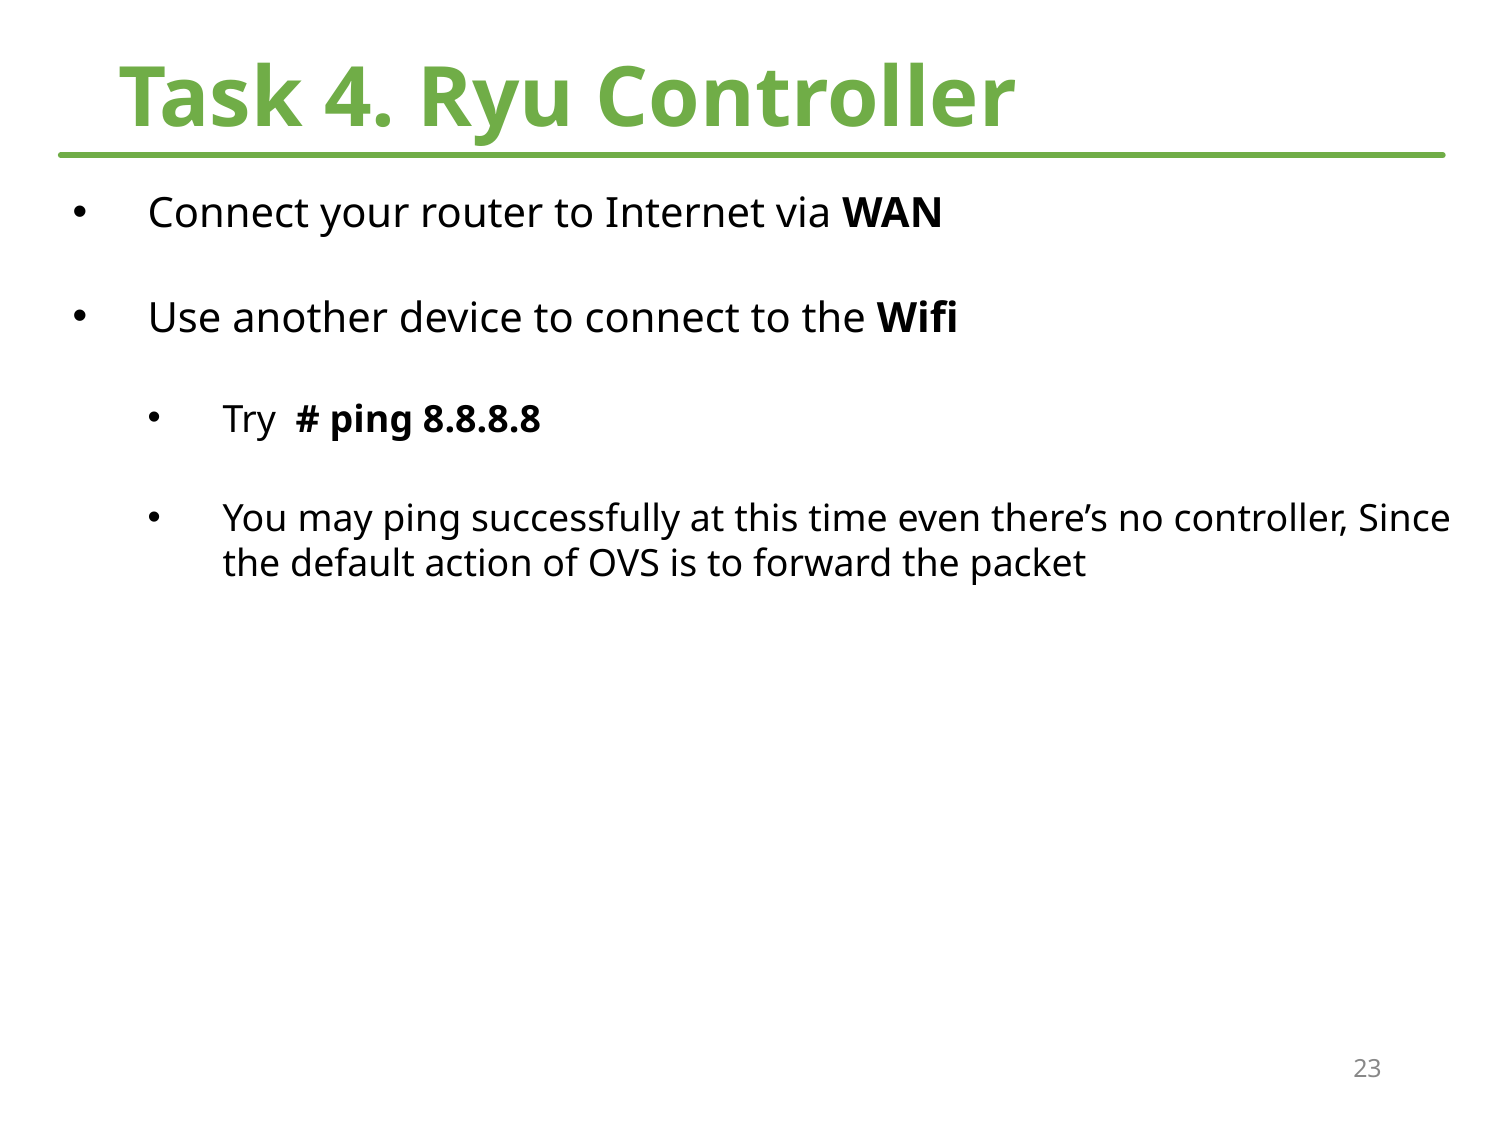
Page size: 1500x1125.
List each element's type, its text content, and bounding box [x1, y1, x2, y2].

list Connect your router to Internet via WAN Use another device to connect to the Wifi Try # ping 8.8.8.8 You may ping successfully at this time even there’s no controller, Since the default action of OVS is to forward the packet [57, 178, 1500, 1082]
title Task 4. Ryu Controller [103, 43, 1397, 156]
slide_number 23 [1059, 1039, 1397, 1100]
